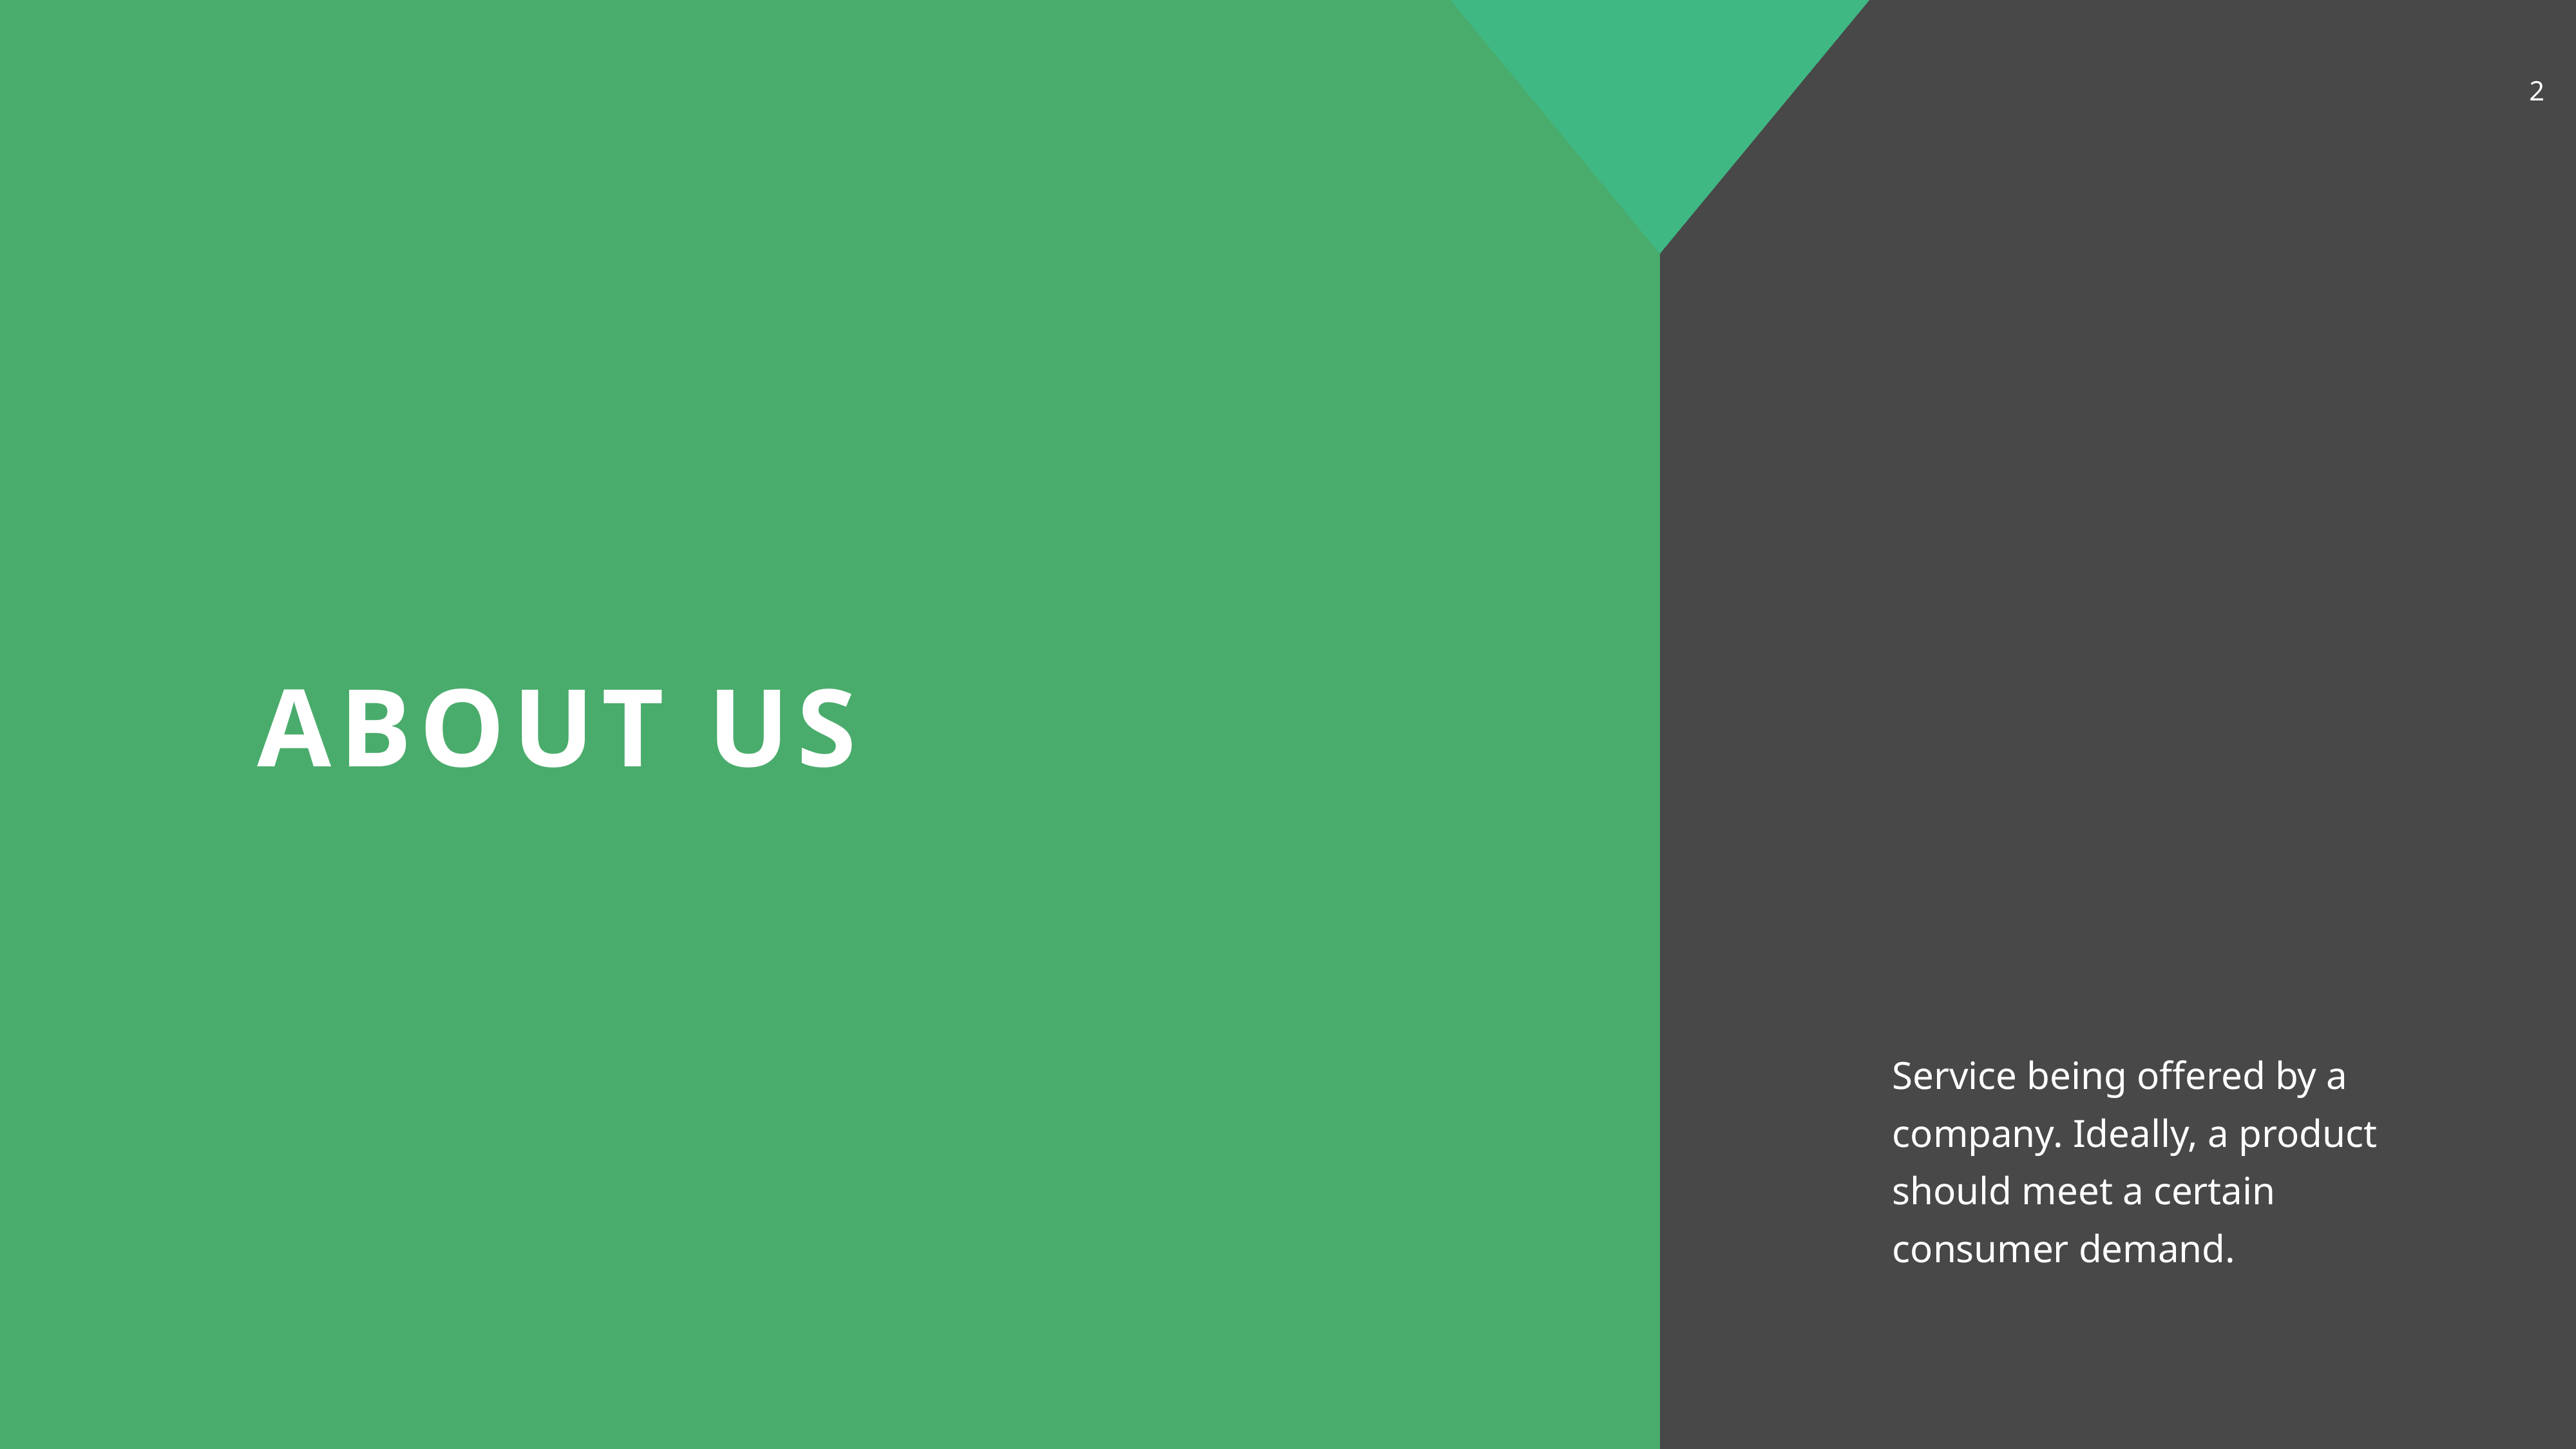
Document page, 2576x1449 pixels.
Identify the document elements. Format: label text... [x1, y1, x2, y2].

text_box [1660, 0, 1871, 255]
picture [0, 0, 1660, 1449]
text_box Service being offered by a company. Ideally, a product should meet a certain consumer demand. [1869, 1027, 2441, 1282]
